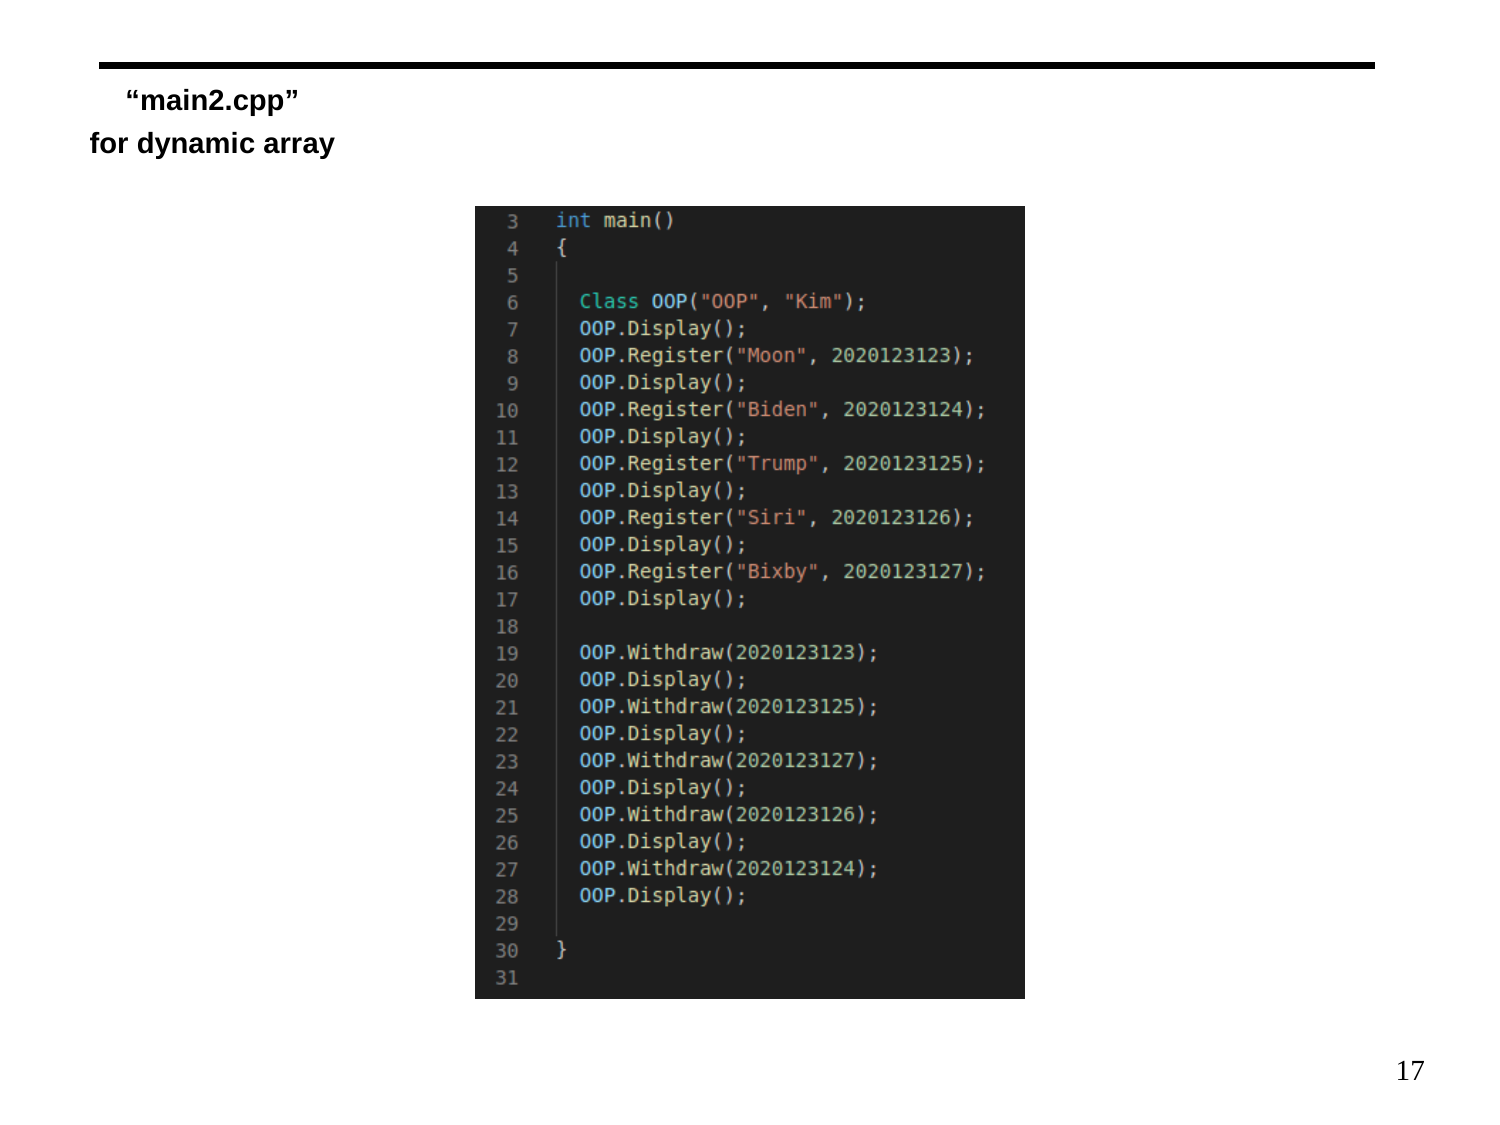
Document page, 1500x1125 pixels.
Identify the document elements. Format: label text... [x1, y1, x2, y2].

text_box “main2.cpp” for dynamic array [0, 74, 425, 168]
picture [474, 206, 1026, 999]
